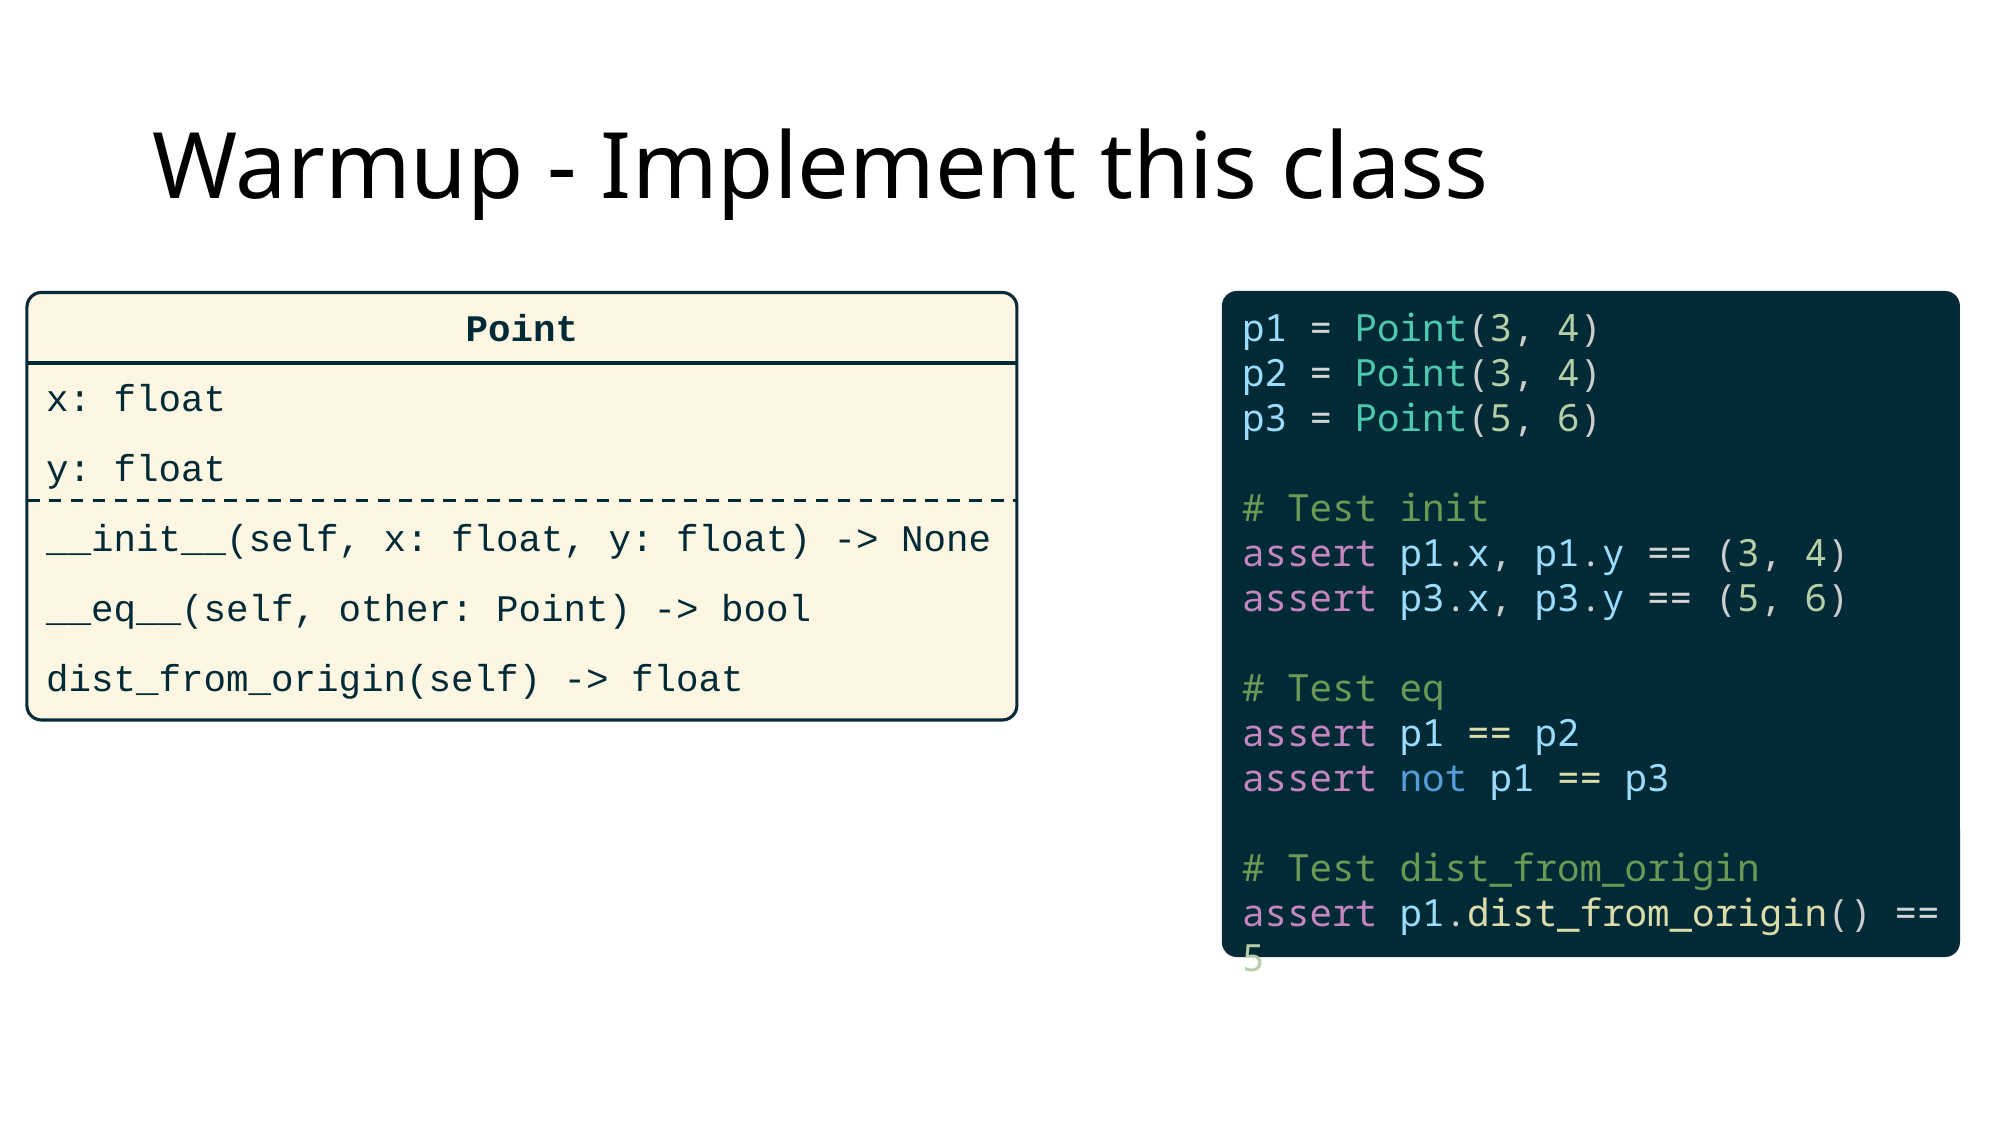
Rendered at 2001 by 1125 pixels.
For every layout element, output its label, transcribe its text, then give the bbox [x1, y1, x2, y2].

text_box Point x: float y: float __init__(self, x: float, y: float) -> None __eq__(self, other: Point) -> bool dist_from_origin(self) -> float [25, 290, 1019, 722]
title Warmup - Implement this class [137, 59, 1863, 278]
text_box p1 = Point(3, 4) p2 = Point(3, 4) p3 = Point(5, 6) # Test init assert p1.x, p1.y == (3, 4) assert p3.x, p3.y == (5, 6) # Test eq assert p1 == p2 assert not p1 == p3 # Test dist_from_origin assert p1.dist_from_origin() == 5 [1221, 290, 1961, 958]
